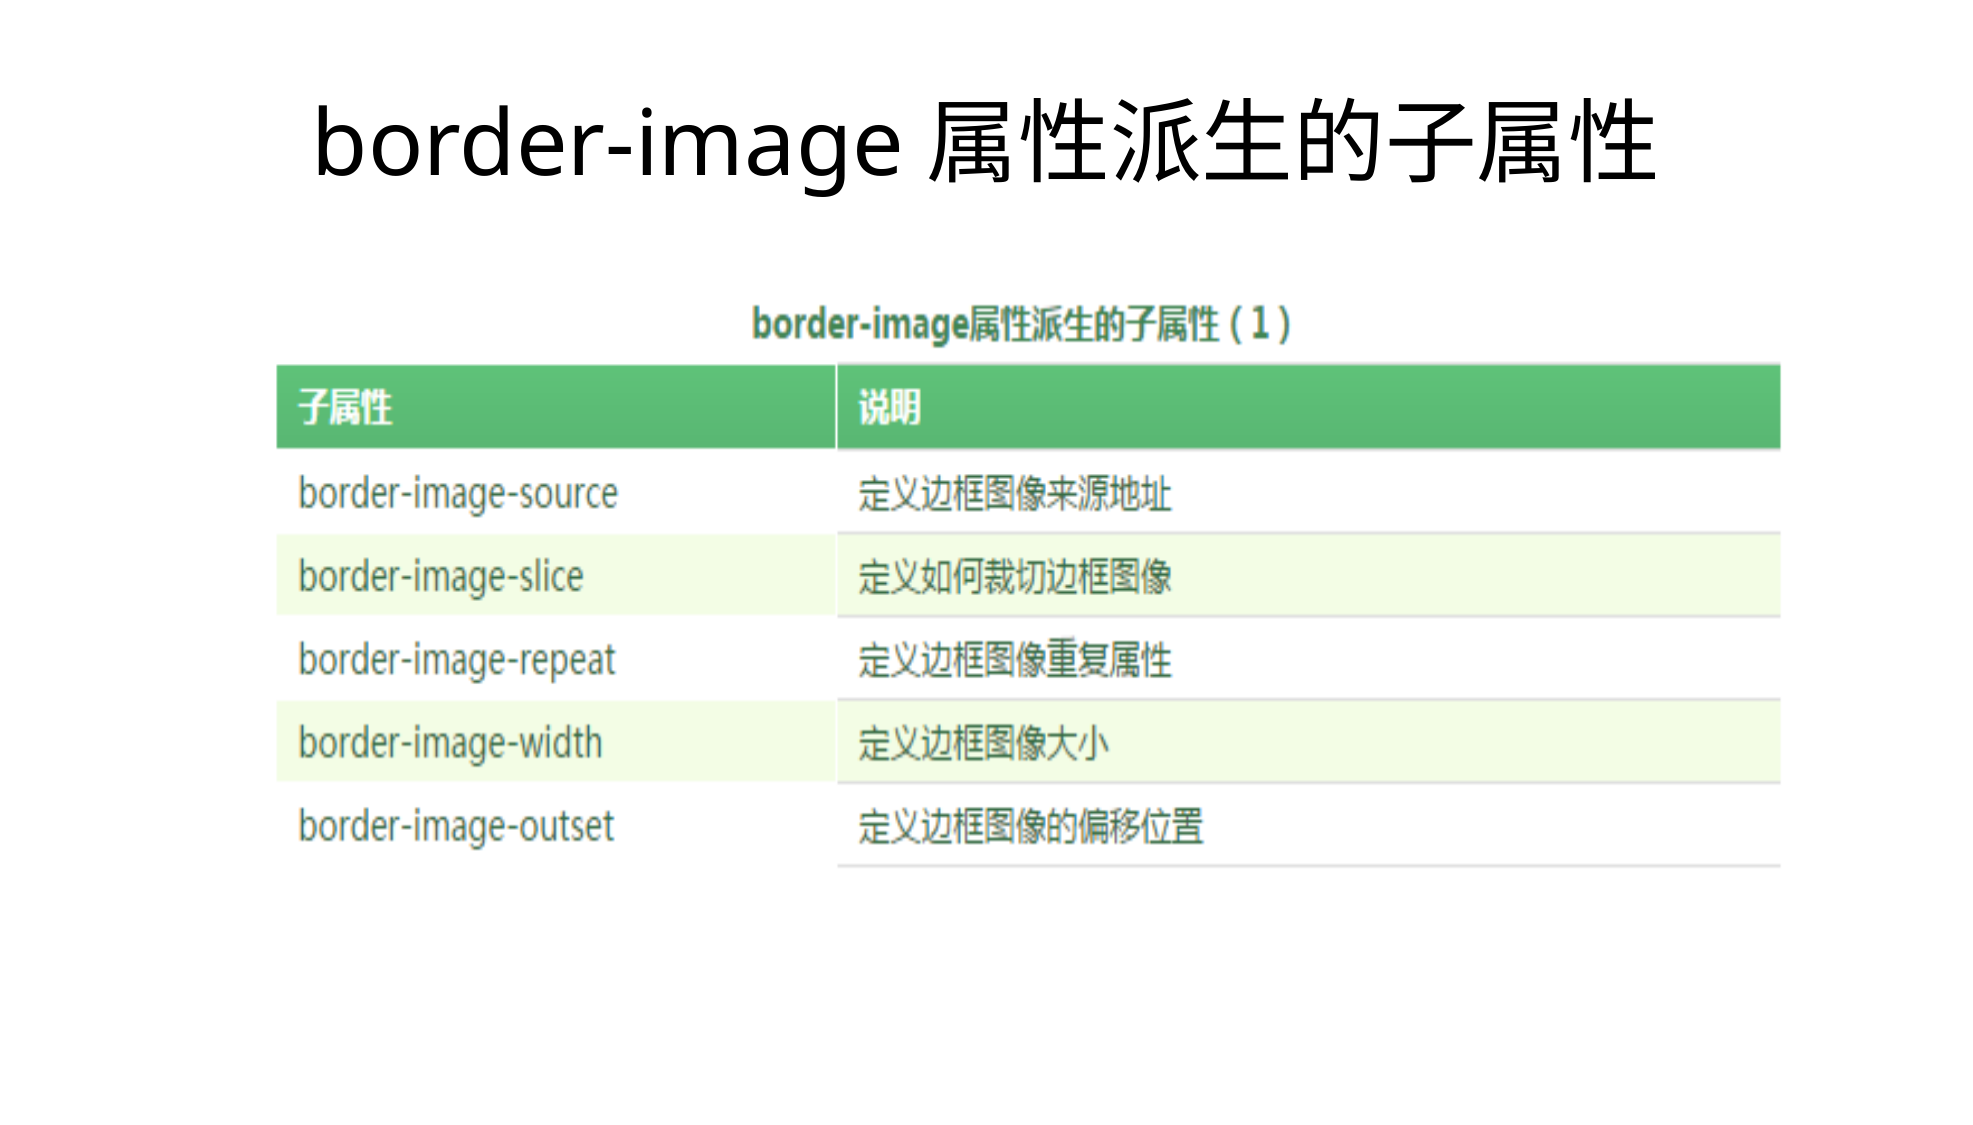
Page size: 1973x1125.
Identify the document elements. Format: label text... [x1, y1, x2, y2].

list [254, 268, 1799, 902]
title border-image属性派生的子属性 [98, 45, 1874, 233]
